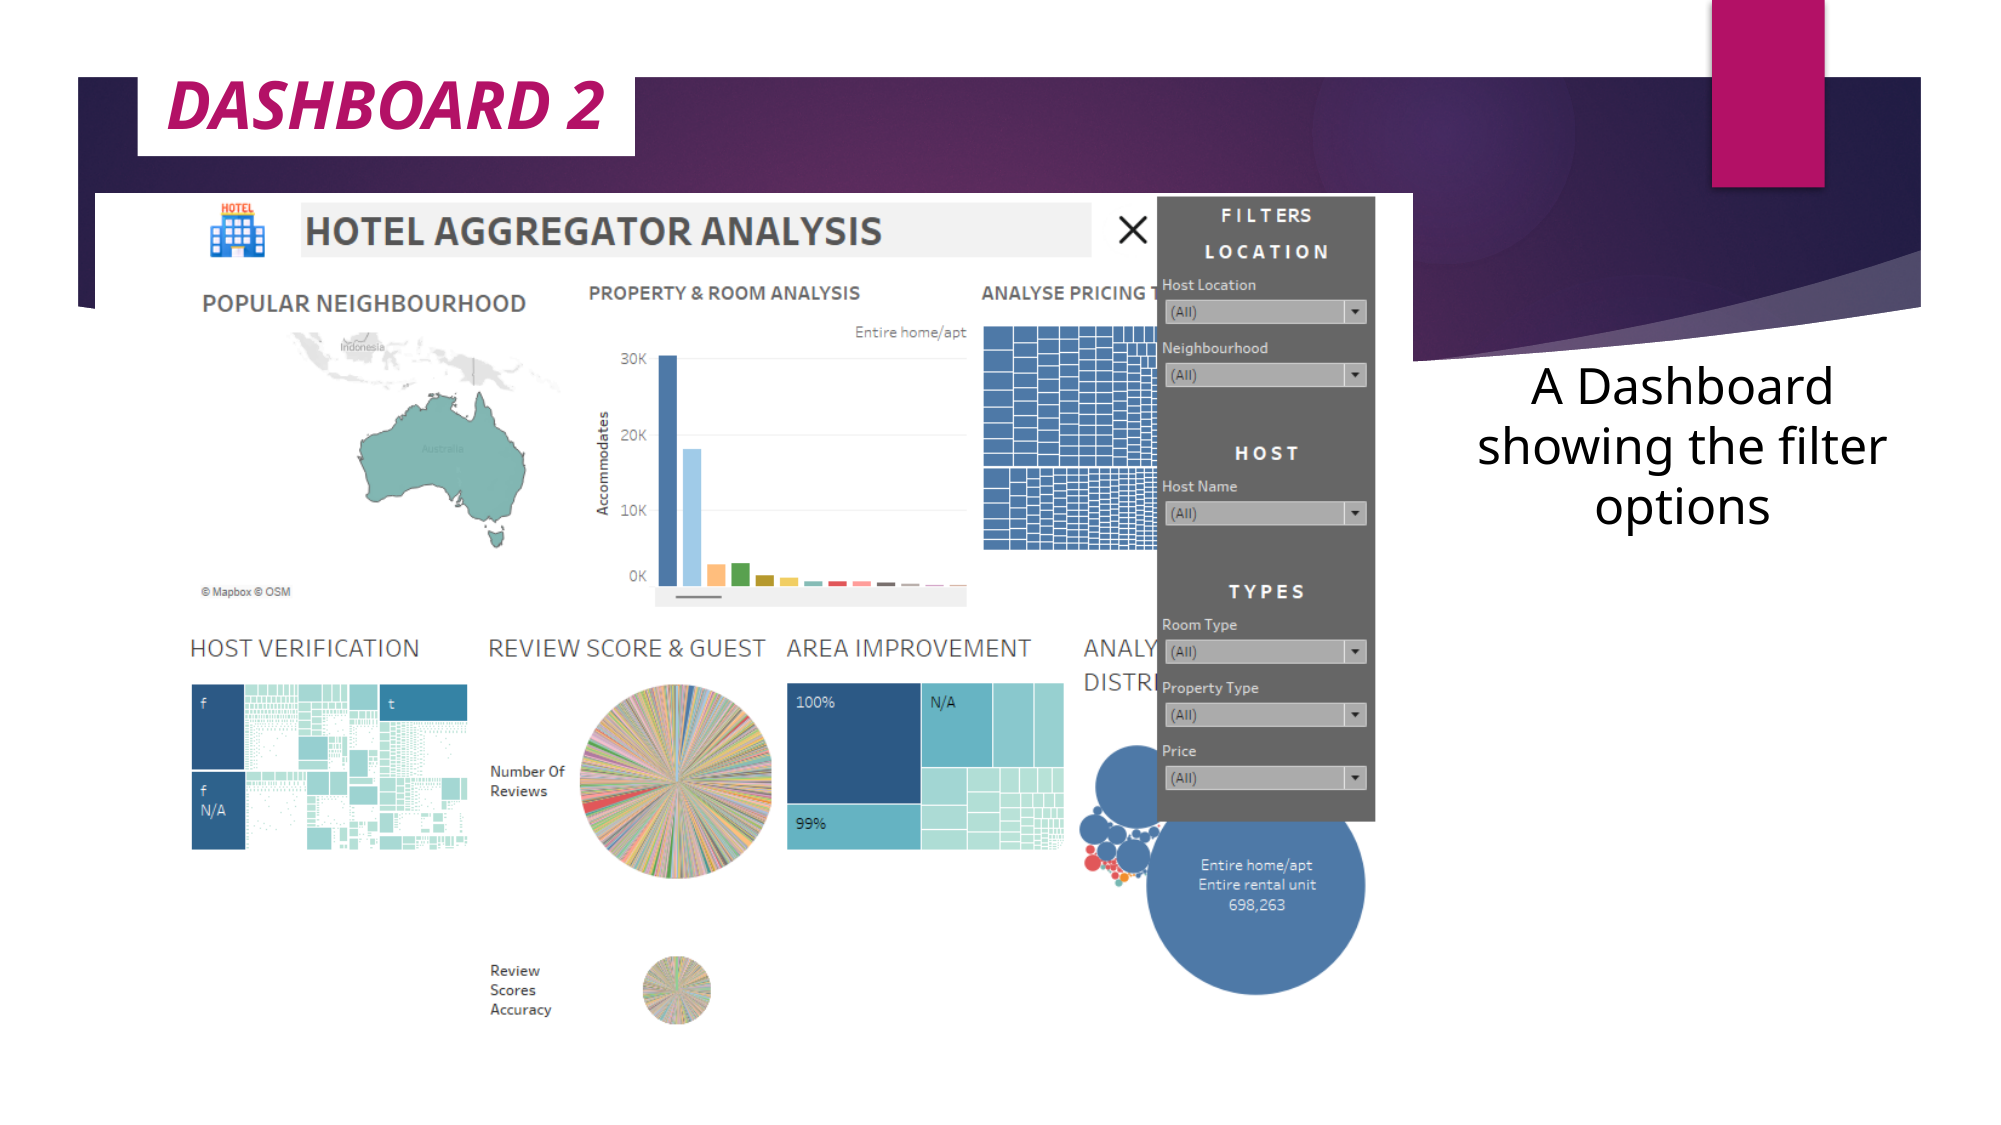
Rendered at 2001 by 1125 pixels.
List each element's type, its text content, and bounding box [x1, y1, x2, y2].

text_box A Dashboard showing the filter options [1460, 262, 1906, 626]
text_box DASHBOARD 2 [136, 48, 636, 158]
picture [94, 193, 1413, 1056]
